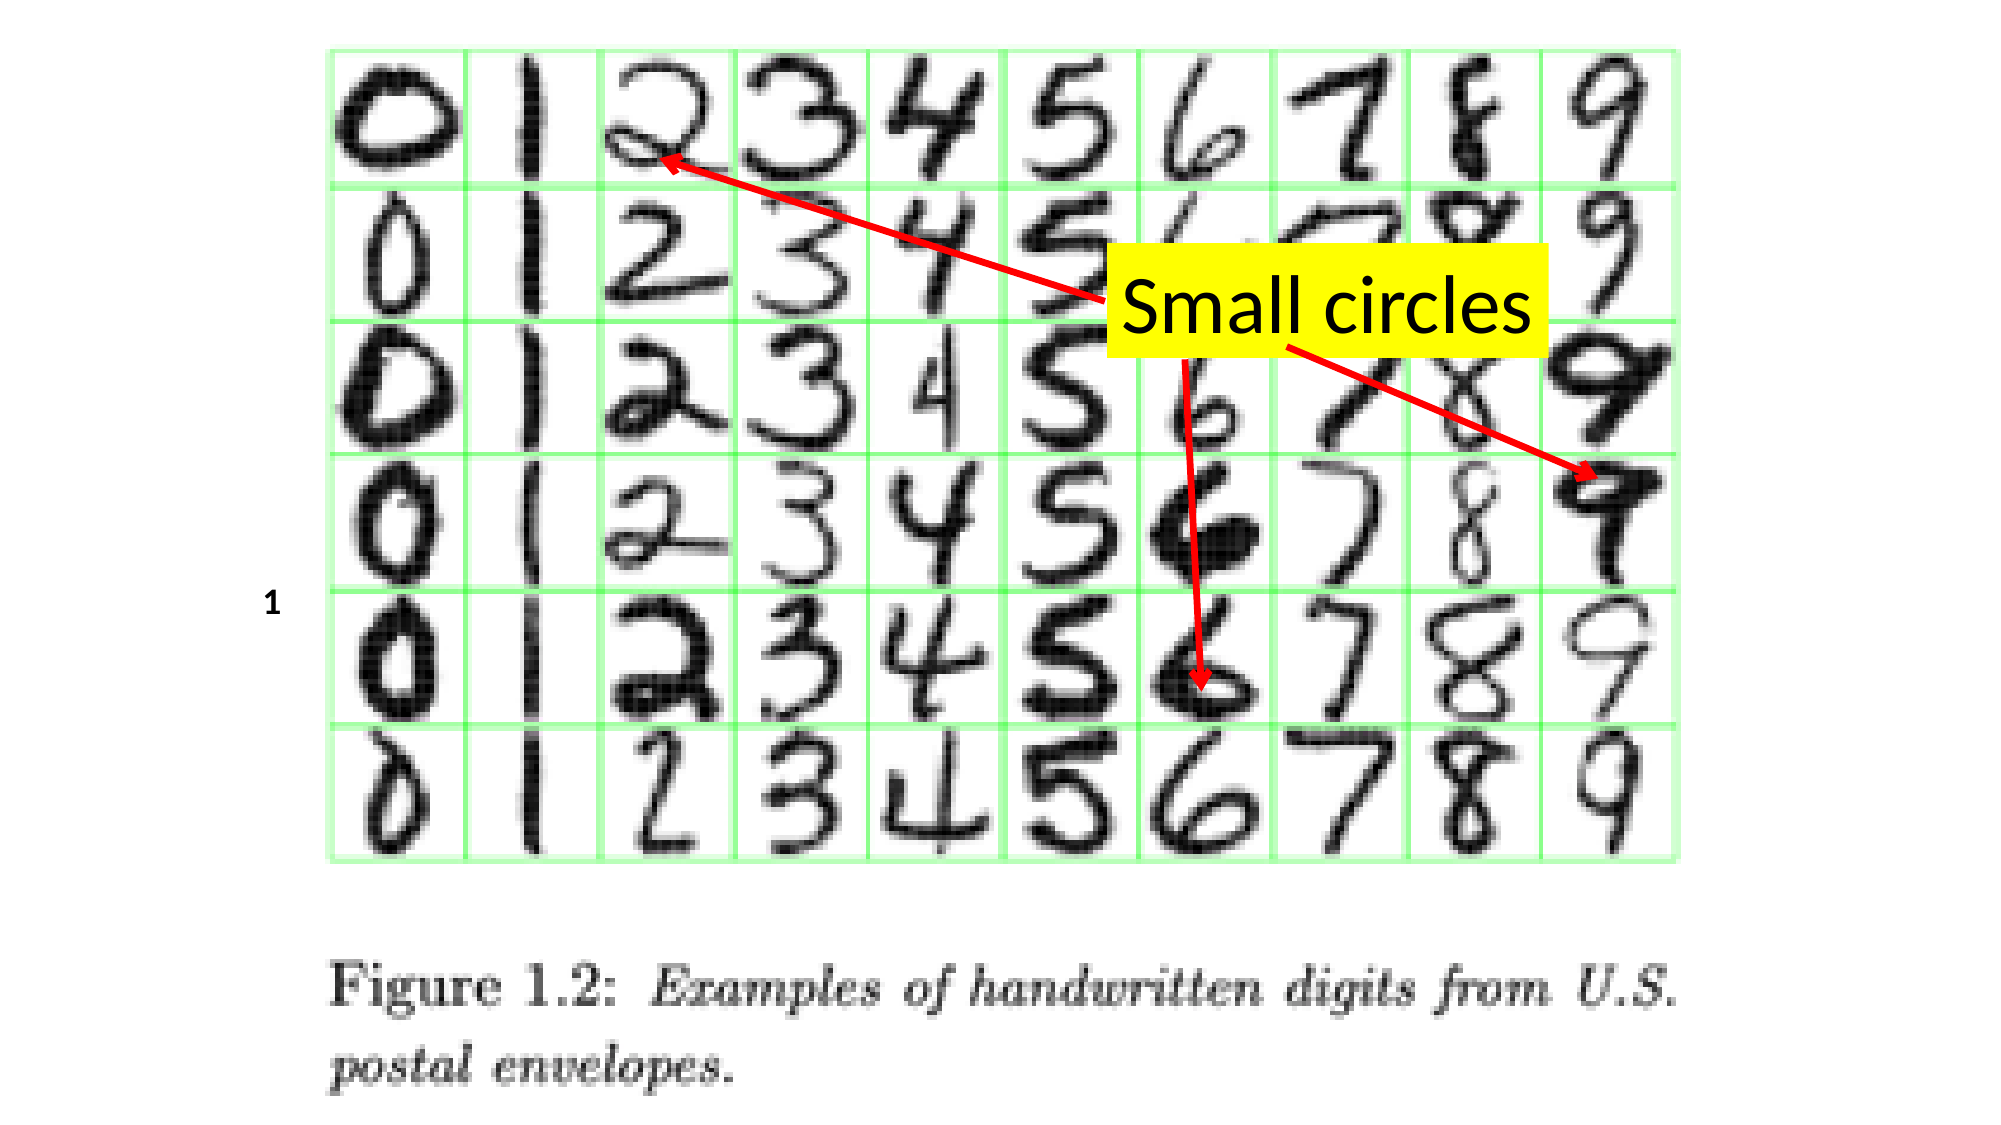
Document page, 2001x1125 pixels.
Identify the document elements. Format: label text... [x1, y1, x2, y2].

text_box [1286, 346, 1599, 479]
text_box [1184, 359, 1202, 692]
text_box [659, 158, 1105, 302]
picture [306, 16, 1705, 1125]
text_box 1 [247, 570, 297, 630]
